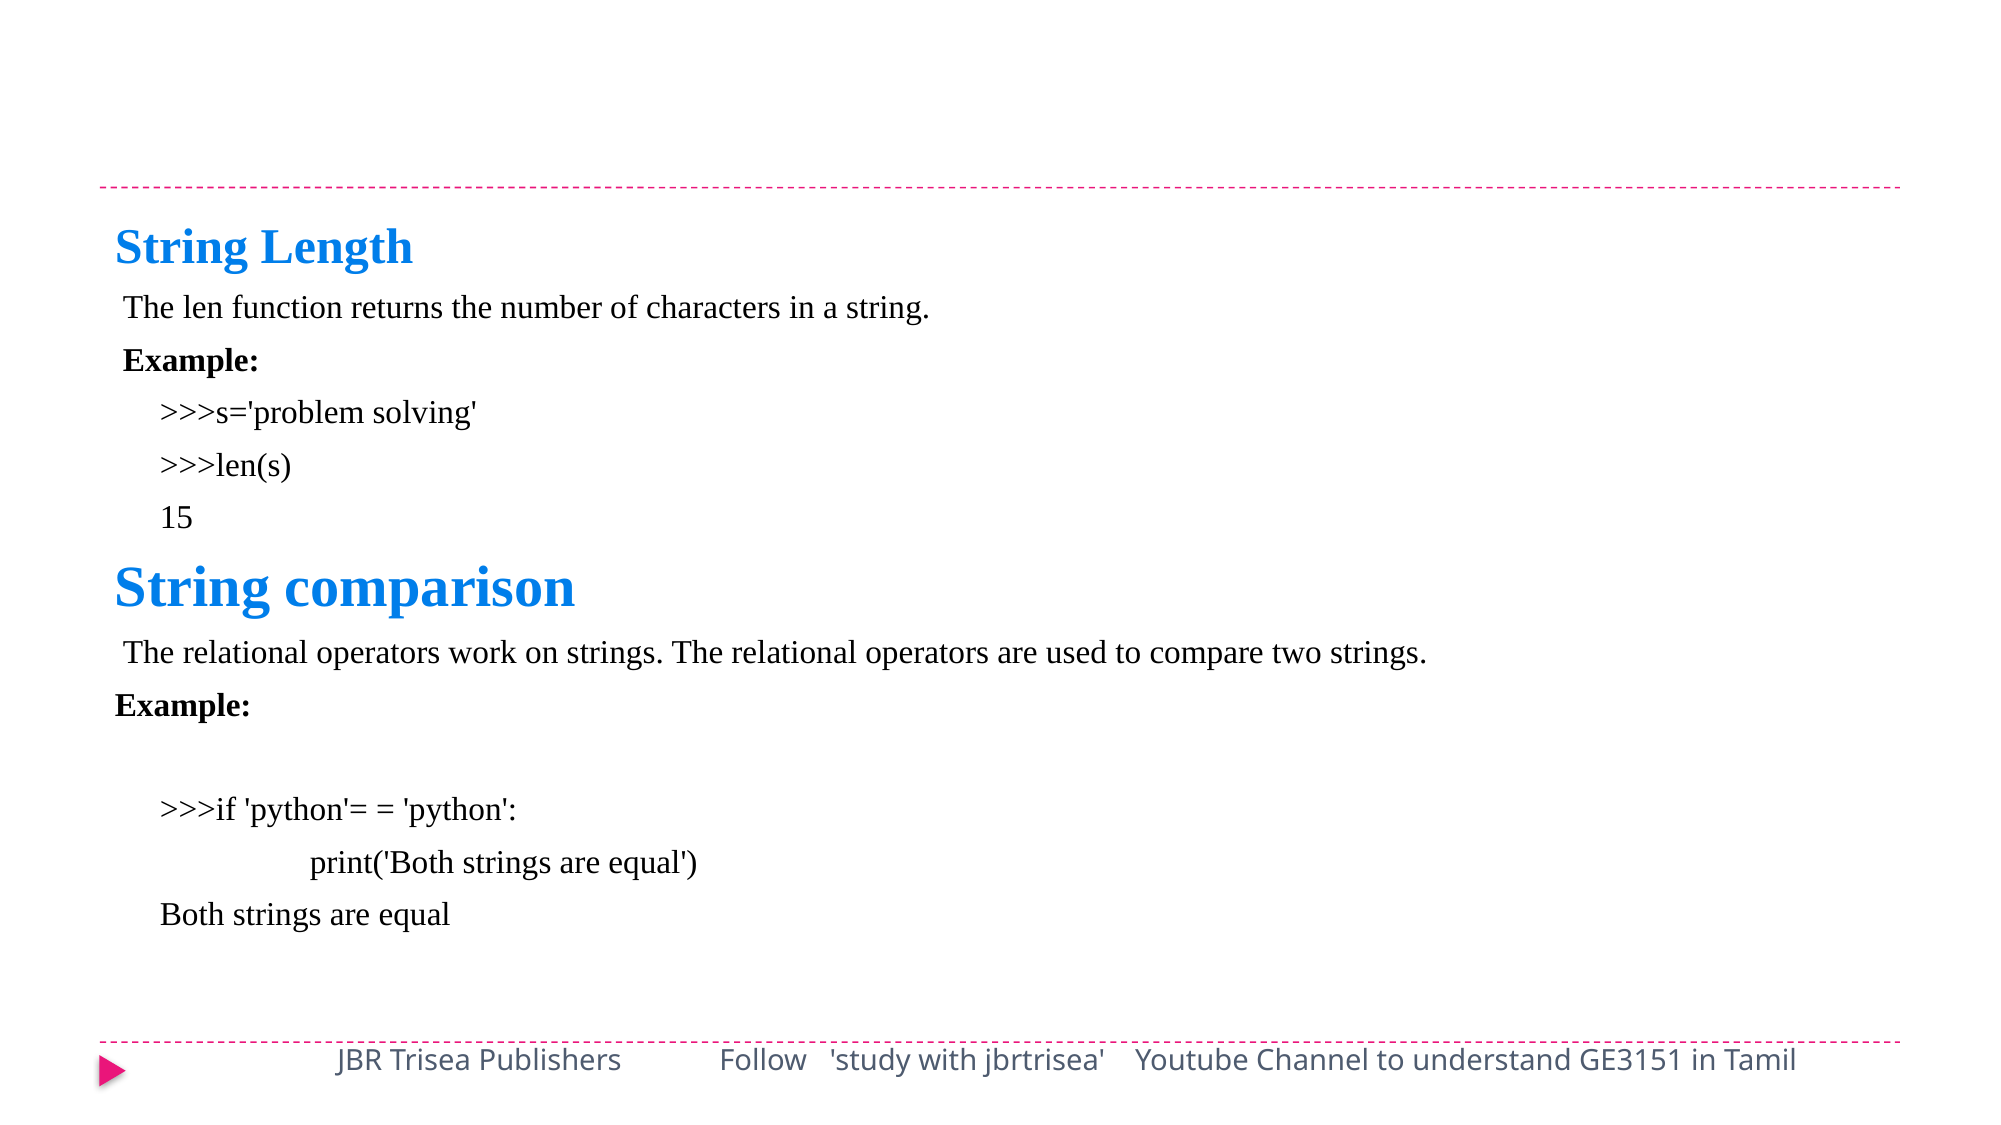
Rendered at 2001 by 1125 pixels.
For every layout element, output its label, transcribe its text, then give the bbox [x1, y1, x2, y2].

list String Length The len function returns the number of characters in a string. Example: >>>s='problem solving' >>>len(s) 15 String comparison The relational operators work on strings. The relational operators are used to compare two strings. Example: >>>if 'python'= = 'python': print('Both strings are equal') Both strings are equal [99, 205, 1900, 1044]
footer JBR Trisea Publishers Follow 'study with jbrtrisea' Youtube Channel to understand GE3151 in Tamil [259, 1044, 1813, 1094]
